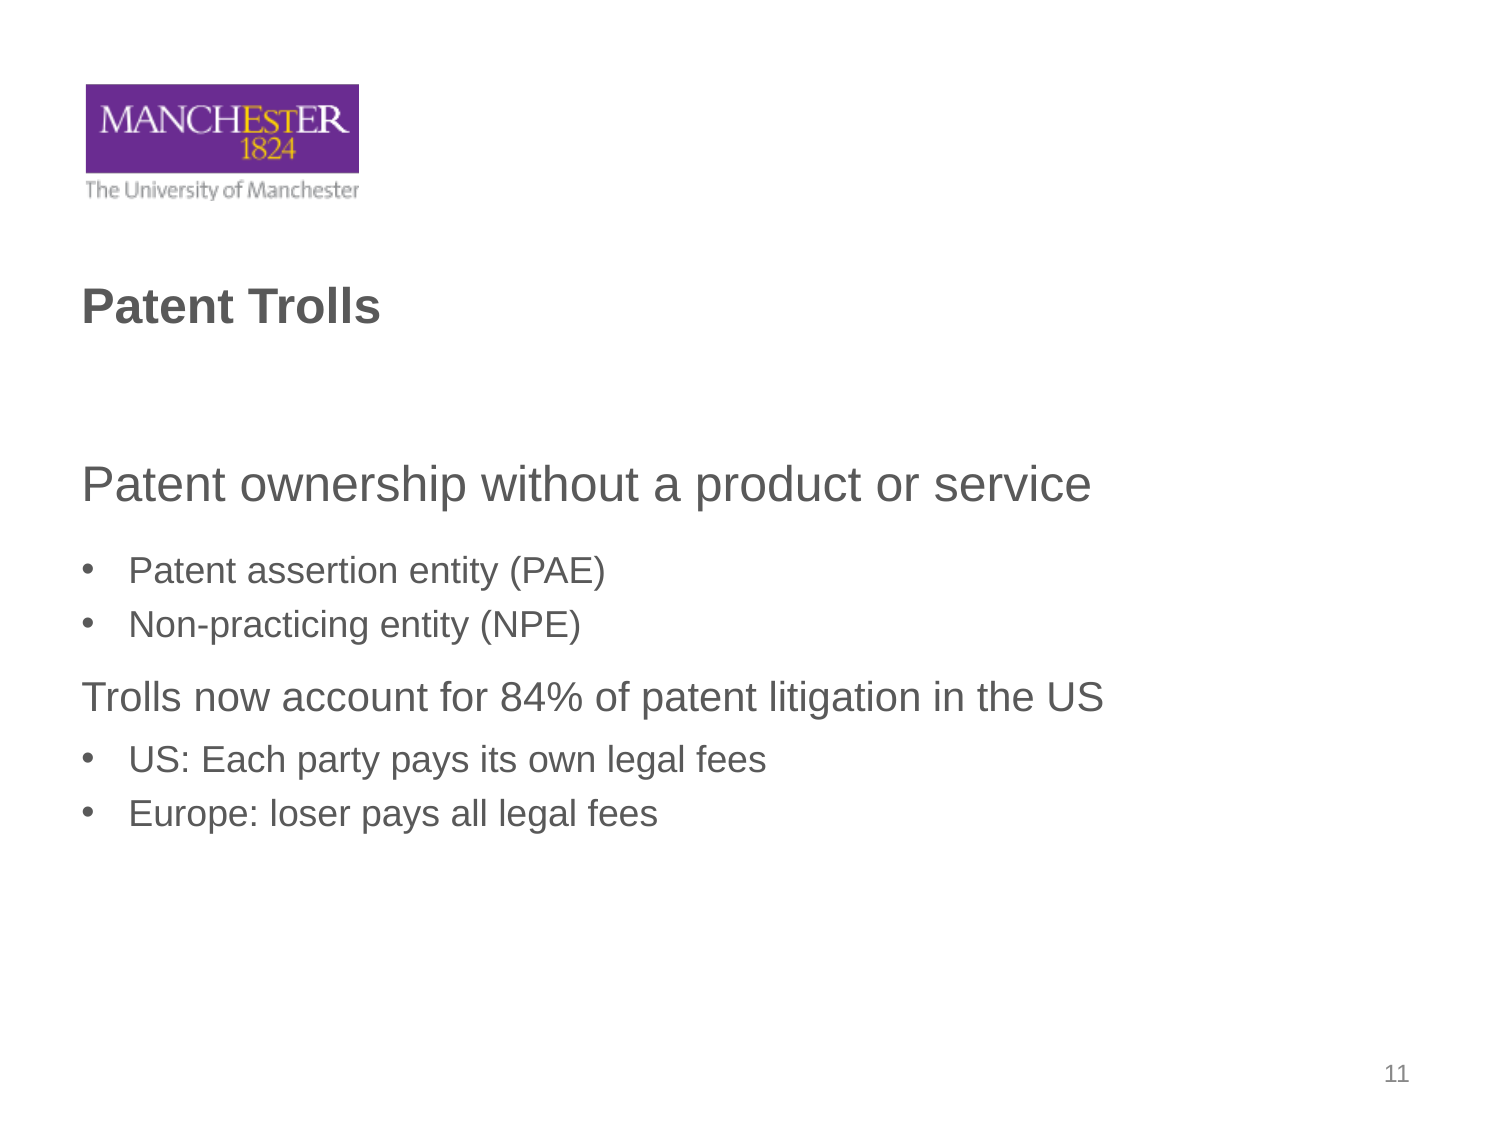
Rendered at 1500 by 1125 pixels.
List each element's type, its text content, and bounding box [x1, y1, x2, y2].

slide_number 11 [1074, 1042, 1425, 1103]
text_box Patent Trolls [66, 266, 1257, 342]
picture [85, 83, 360, 201]
text_box Patent ownership without a product or service Patent assertion entity (PAE) Non-practicing entity (NPE) Trolls now account for 84% of patent litigation in the US US: Each party pays its own legal fees Europe: loser pays all legal fees [66, 444, 1186, 842]
